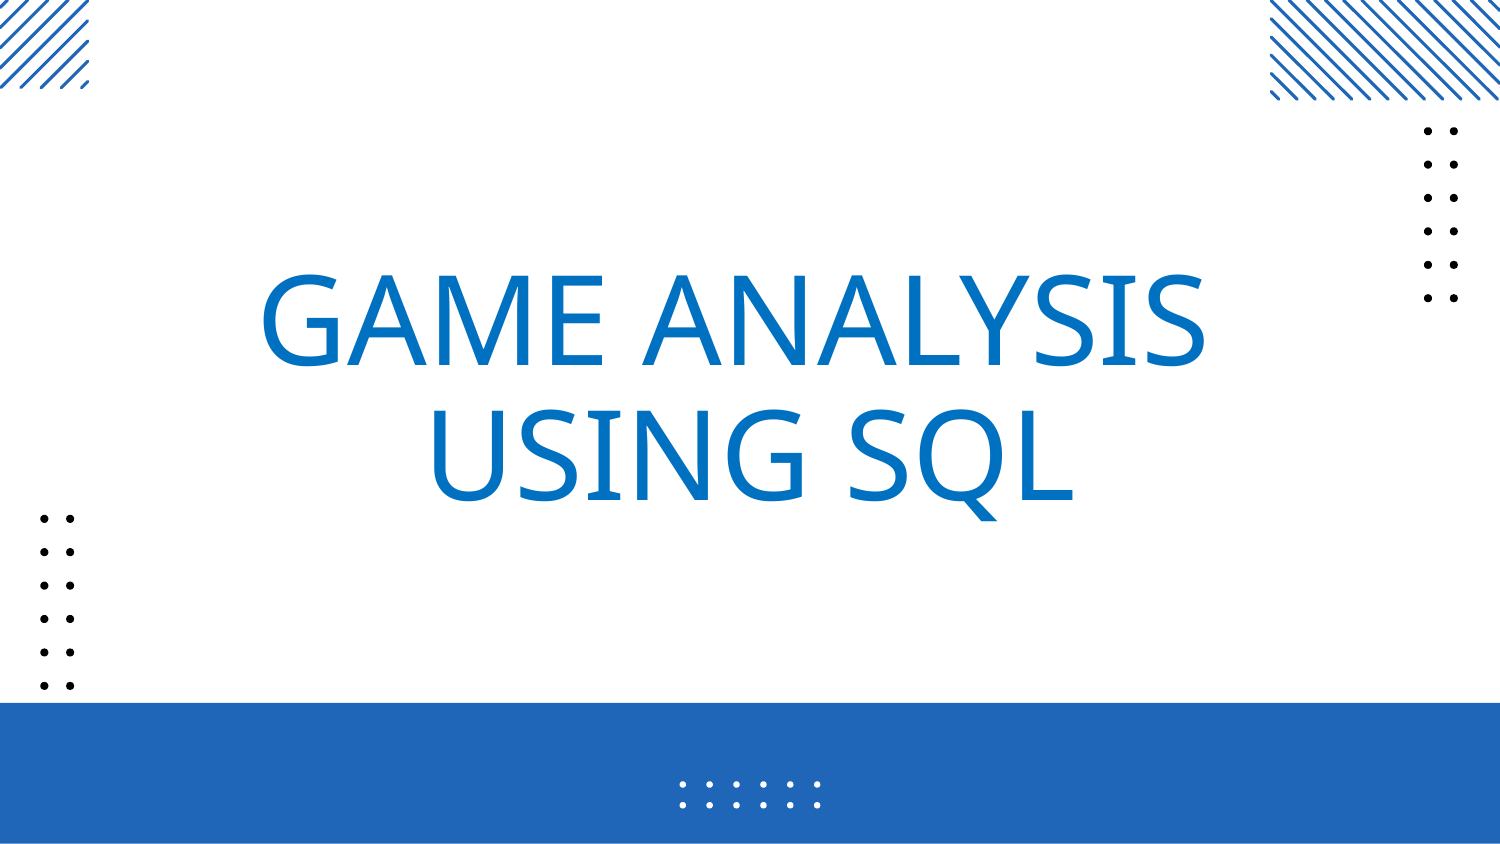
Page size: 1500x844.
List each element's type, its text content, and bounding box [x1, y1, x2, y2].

title GAME ANALYSIS USING SQL [114, 231, 1386, 553]
